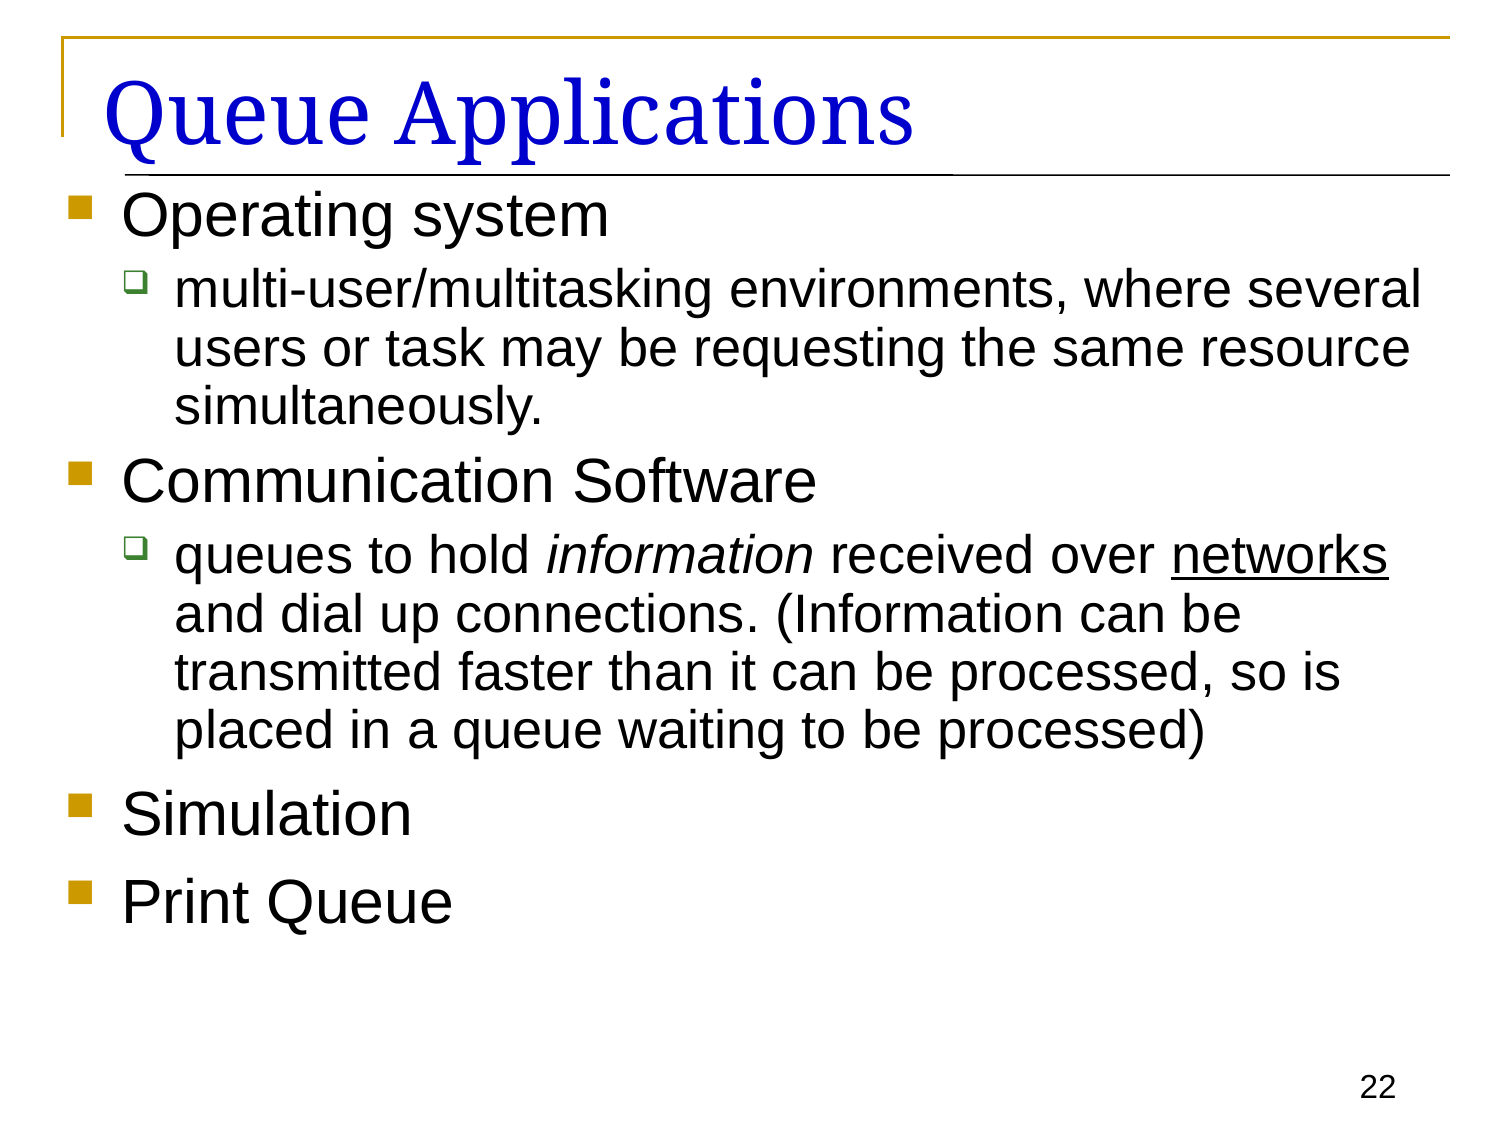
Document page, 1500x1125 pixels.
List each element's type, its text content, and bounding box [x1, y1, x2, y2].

title Queue Applications [87, 49, 1451, 163]
list Operating system multi-user/multitasking environments, where several users or task may be requesting the same resource simultaneously. Communication Software queues to hold information received over networks and dial up connections. (Information can be transmitted faster than it can be processed, so is placed in a queue waiting to be processed) Simulation Print Queue [49, 174, 1451, 1076]
